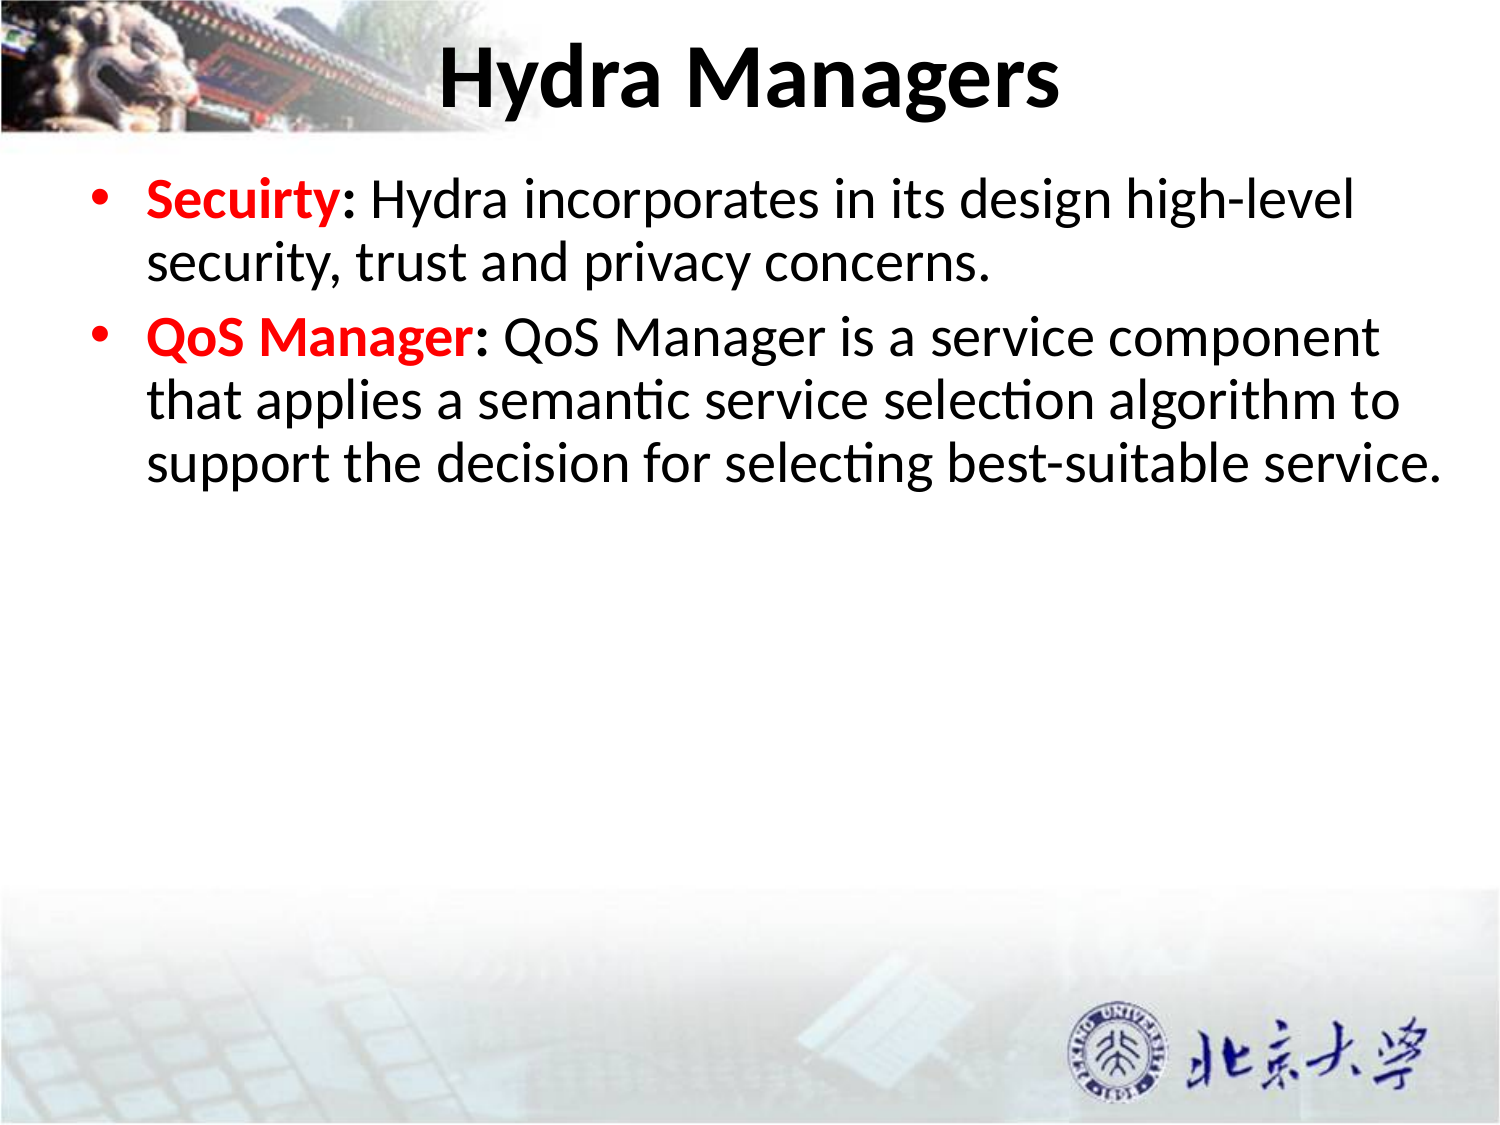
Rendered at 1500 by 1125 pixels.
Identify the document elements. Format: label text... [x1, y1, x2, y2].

text_box Secuirty: Hydra incorporates in its design high-level security, trust and privacy concerns. QoS Manager: QoS Manager is a service component that applies a semantic service selection algorithm to support the decision for selecting best-suitable service. [74, 160, 1471, 1035]
title Hydra Managers [75, 0, 1425, 172]
picture [0, 0, 1500, 1125]
